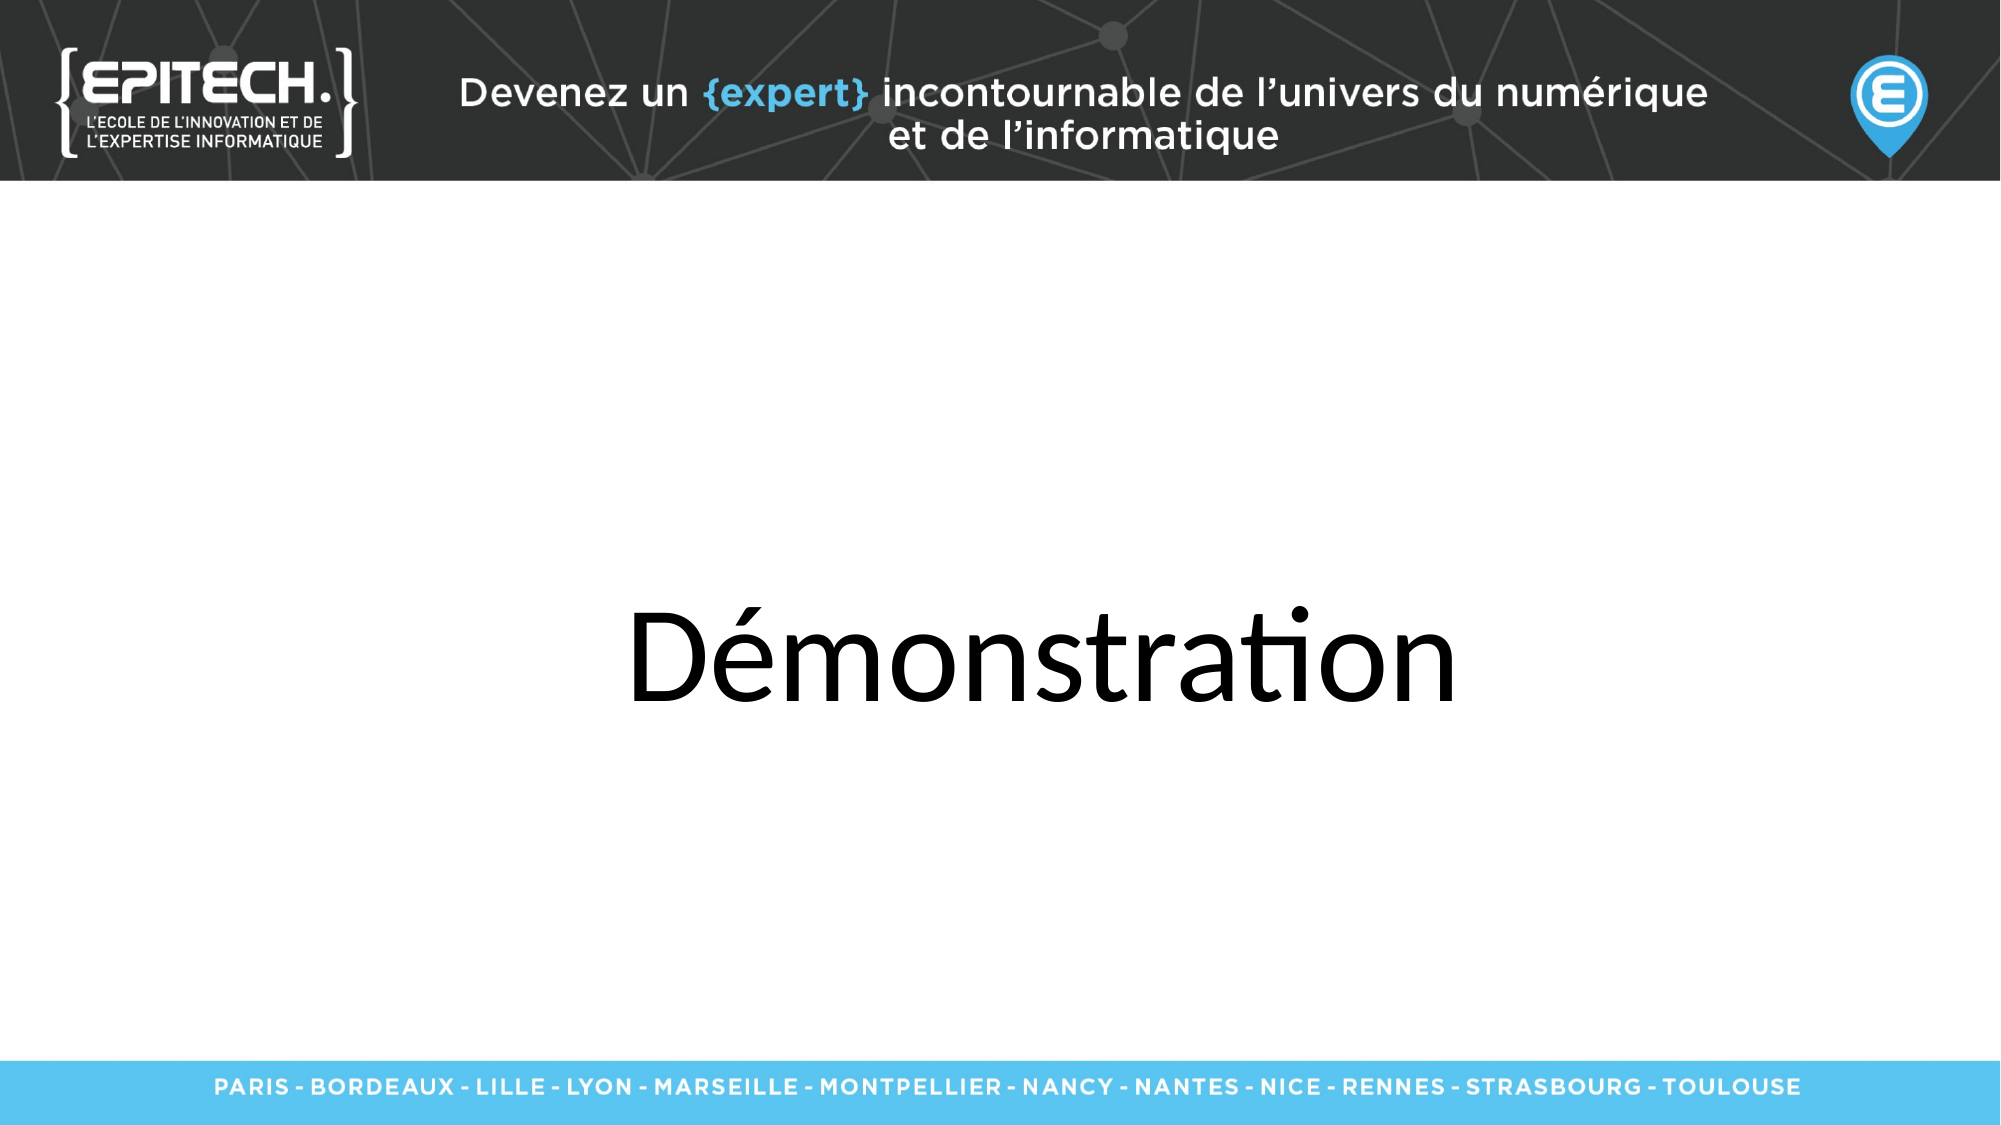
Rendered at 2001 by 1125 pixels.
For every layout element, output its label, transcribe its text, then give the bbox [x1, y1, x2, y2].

picture [0, 0, 2001, 1125]
list Démonstration [92, 291, 1957, 1043]
